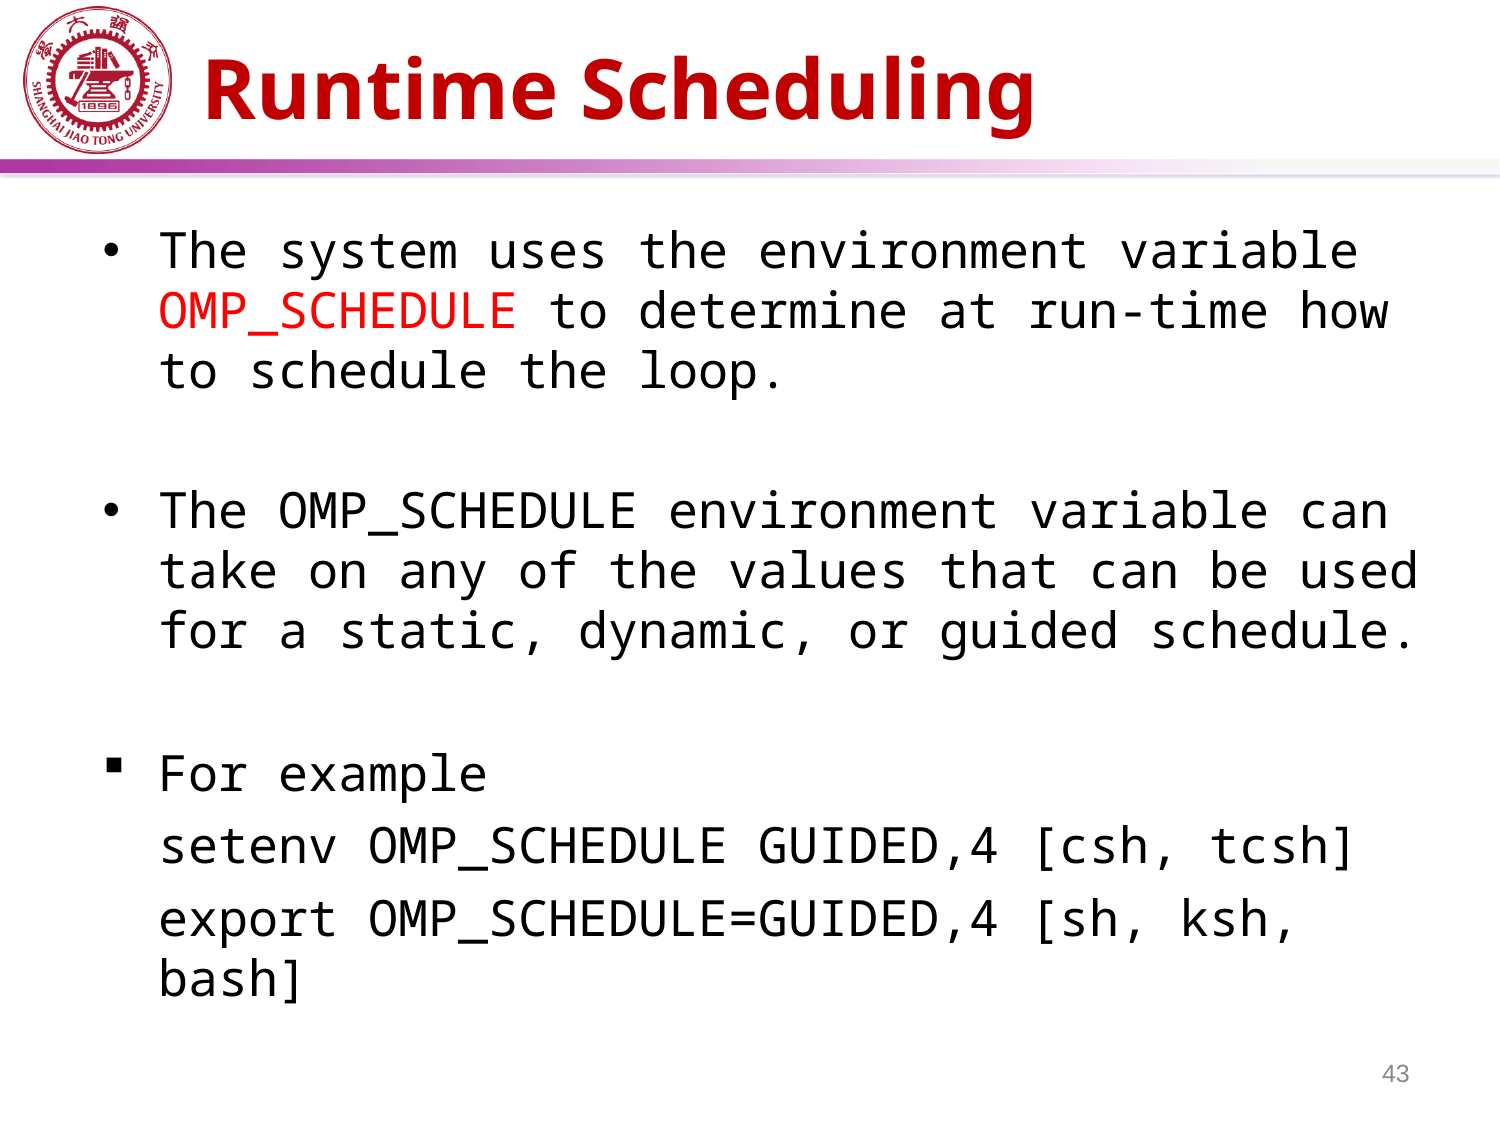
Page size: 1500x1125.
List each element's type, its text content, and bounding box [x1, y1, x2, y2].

picture [0, 6, 1500, 179]
slide_number 43 [1074, 1050, 1425, 1103]
title Runtime Scheduling [186, 0, 1472, 172]
list The system uses the environment variable OMP_SCHEDULE to determine at run-time how to schedule the loop. The OMP_SCHEDULE environment variable can take on any of the values that can be used for a static, dynamic, or guided schedule. For example setenv OMP_SCHEDULE GUIDED,4 [csh, tcsh] export OMP_SCHEDULE=GUIDED,4 [sh, ksh, bash] [87, 211, 1445, 1050]
